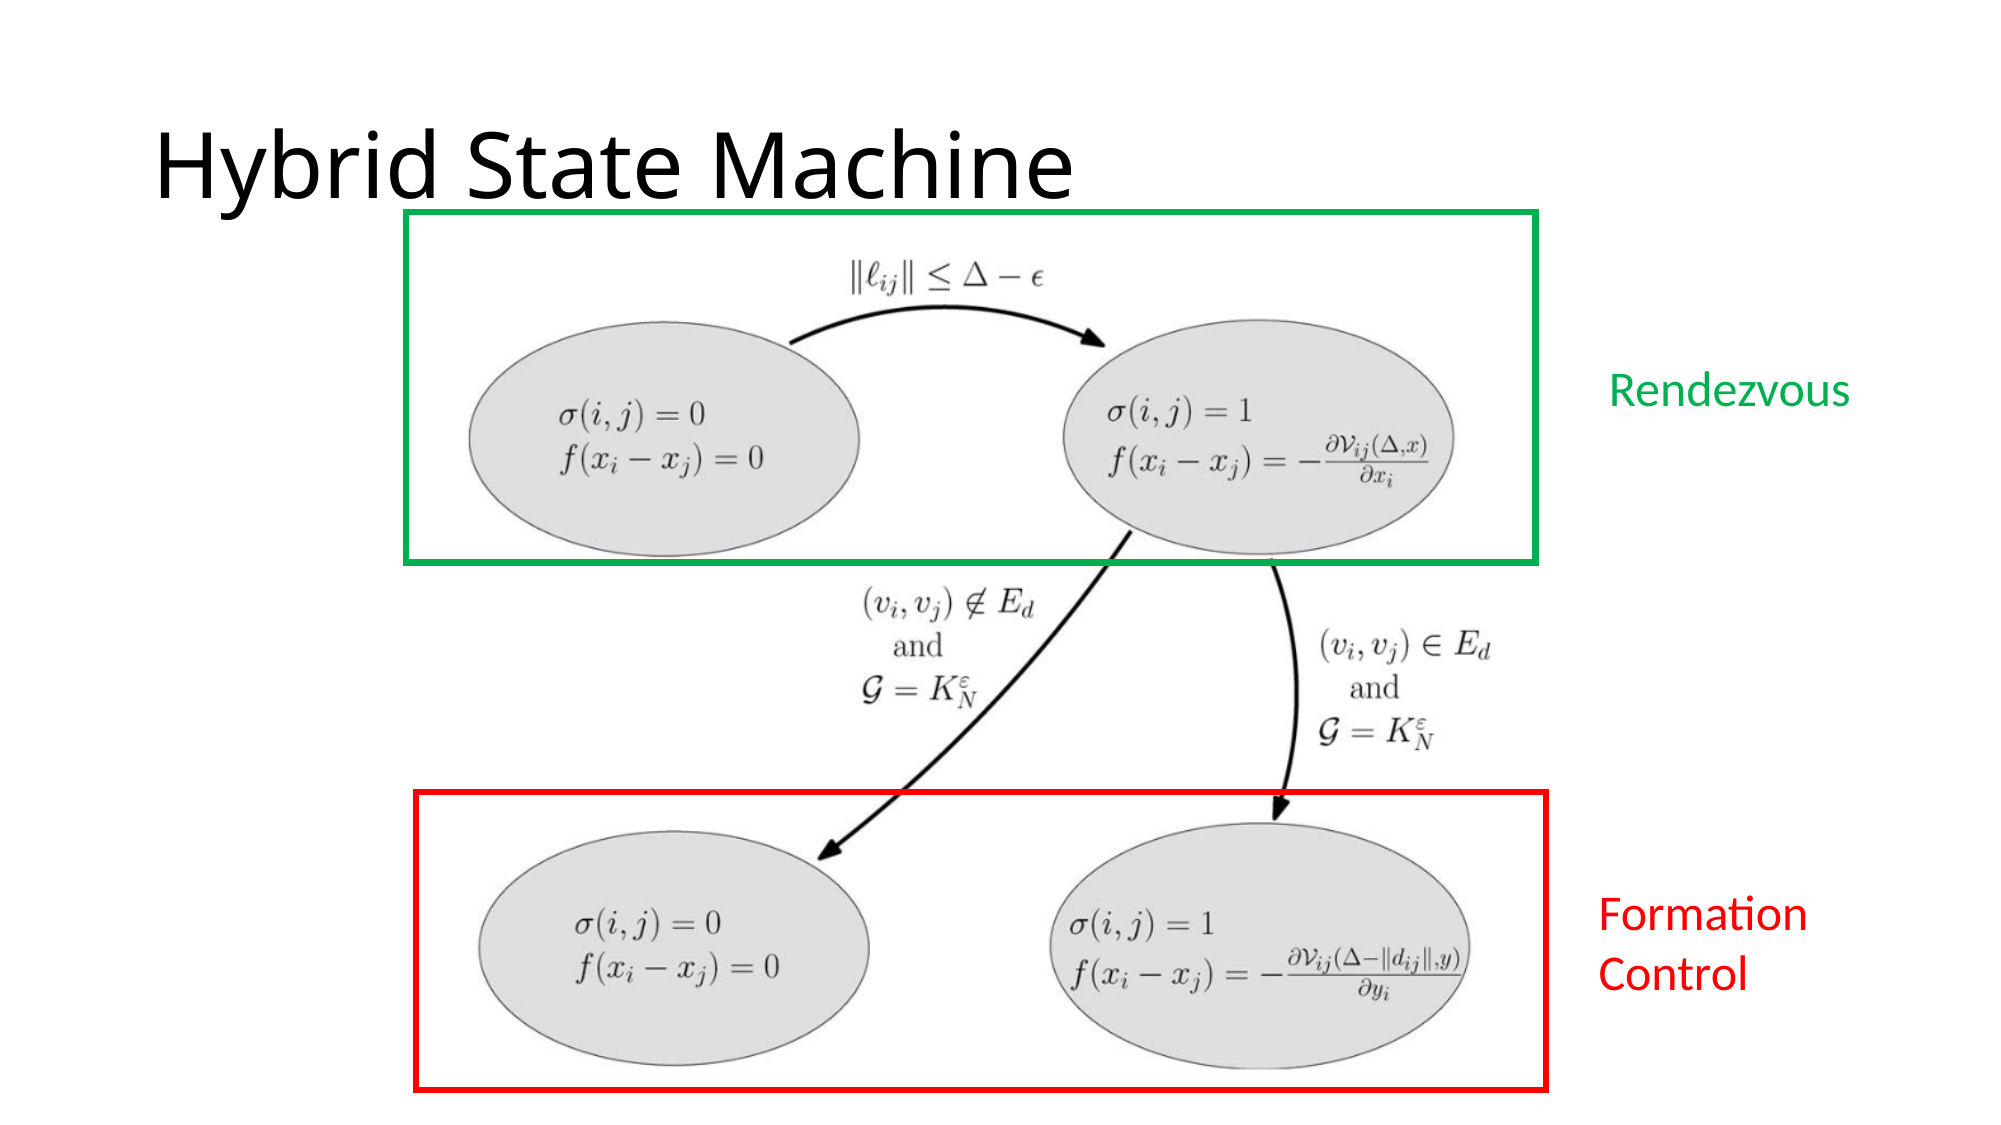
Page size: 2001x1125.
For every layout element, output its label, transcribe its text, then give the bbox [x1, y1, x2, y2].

title Hybrid State Machine [137, 59, 1863, 278]
text_box [415, 791, 1547, 1091]
text_box Formation Control [1583, 873, 1873, 1008]
text_box Rendezvous [1594, 349, 1884, 424]
picture [426, 241, 1536, 1079]
text_box [405, 211, 1536, 563]
